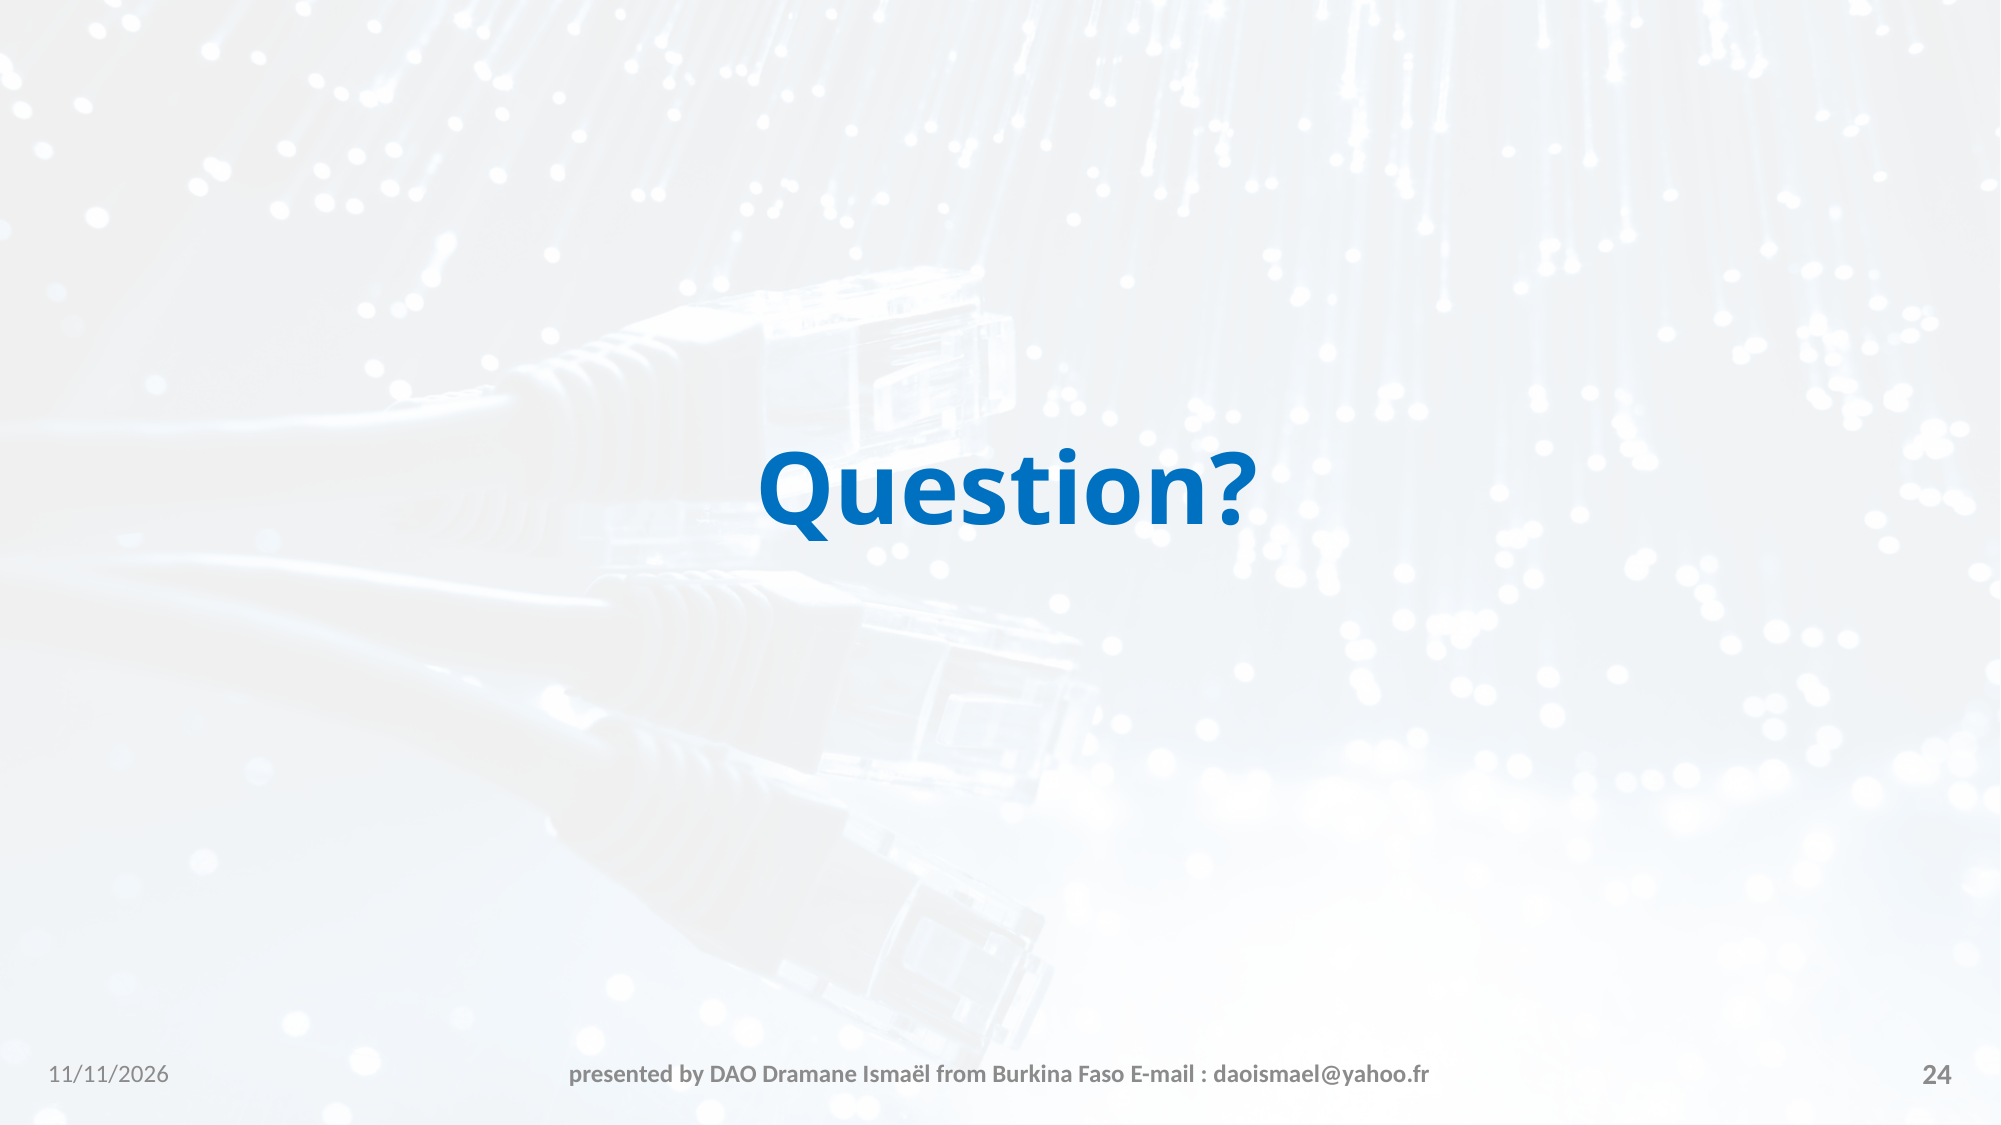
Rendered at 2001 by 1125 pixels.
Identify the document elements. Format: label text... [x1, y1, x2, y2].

title Question? [171, 334, 1844, 650]
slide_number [33, 1042, 483, 1103]
slide_number 24 [1516, 1042, 1967, 1103]
footer presented by DAO Dramane Ismaël from Burkina Faso E-mail : daoismael@yahoo.fr [513, 1042, 1487, 1103]
